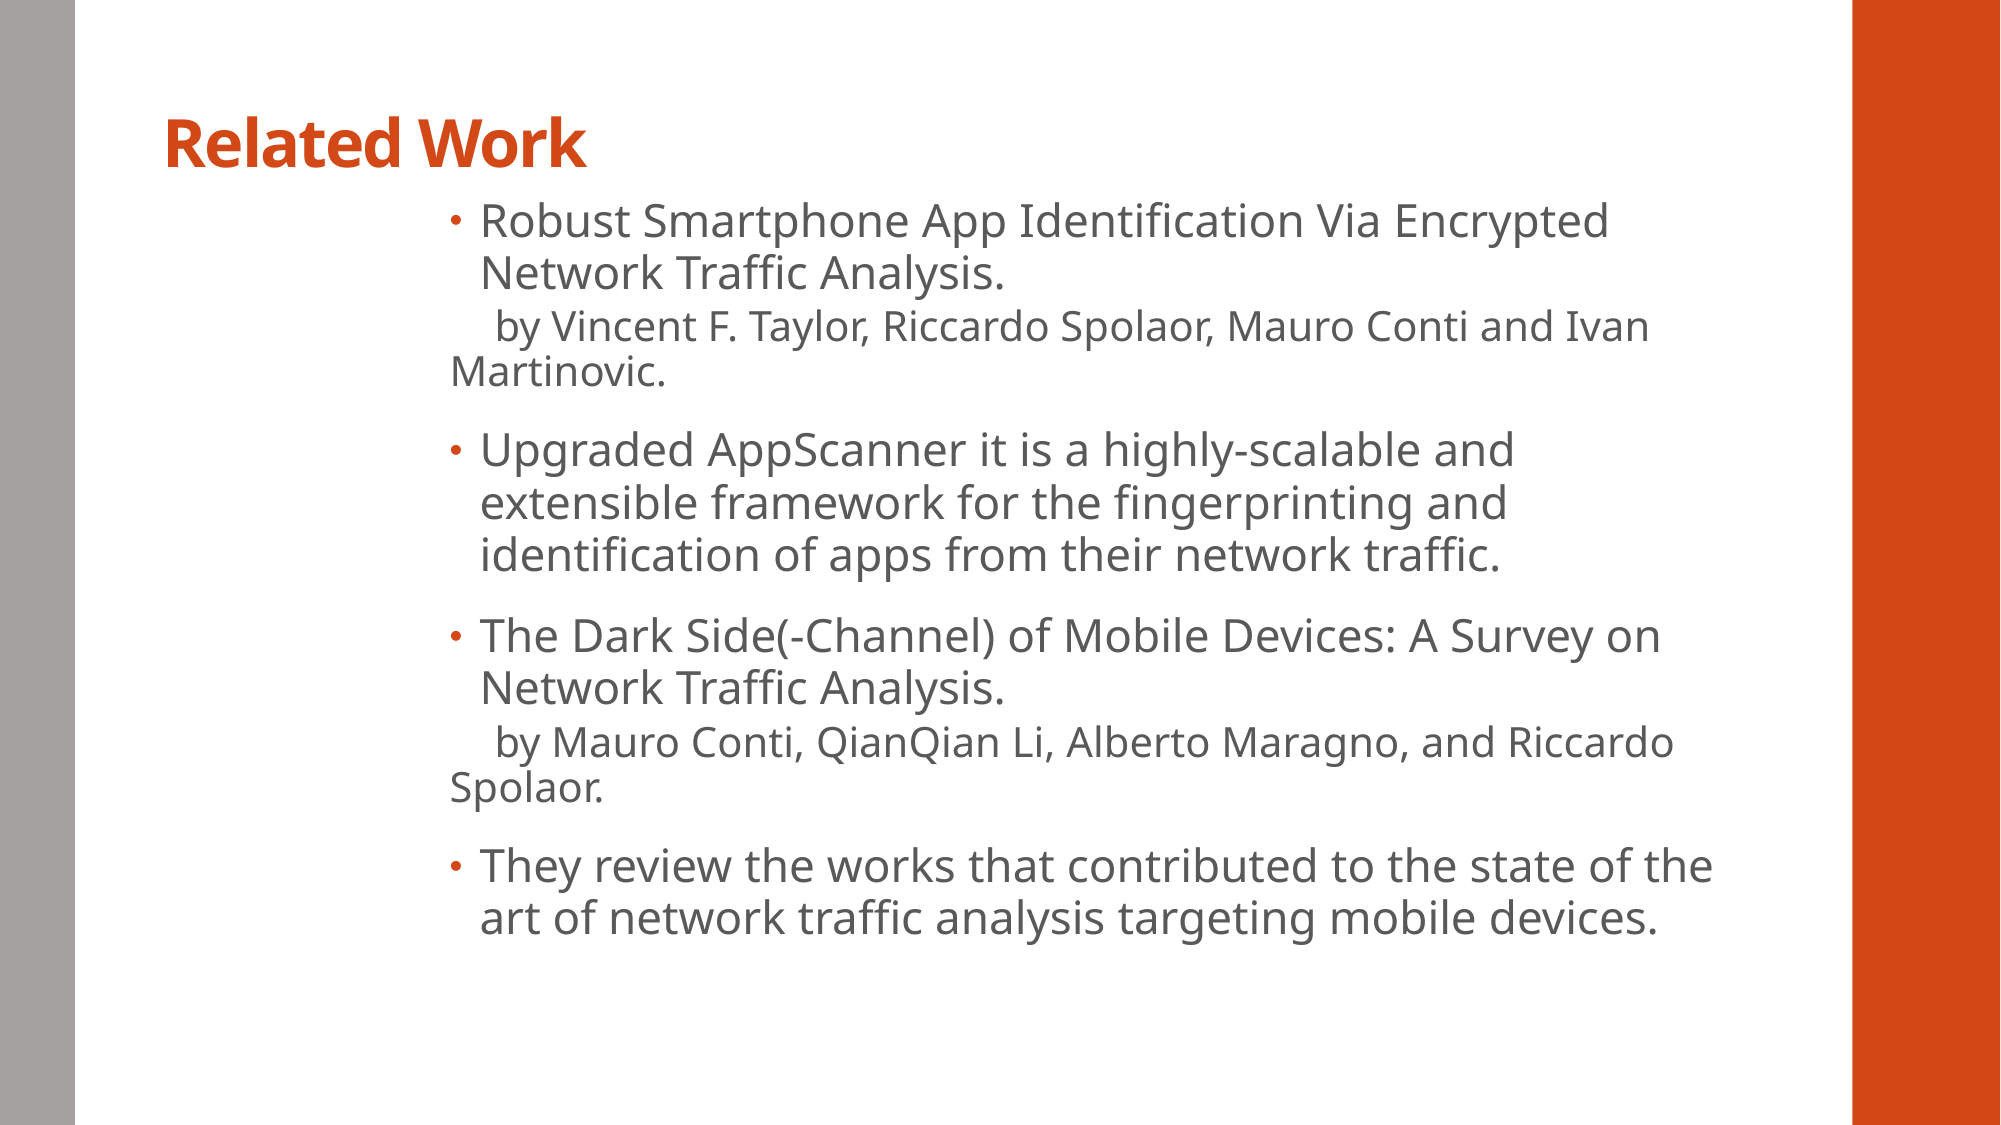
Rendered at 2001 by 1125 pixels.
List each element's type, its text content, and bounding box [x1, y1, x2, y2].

title Related Work [157, 104, 667, 1013]
list Robust Smartphone App Identification Via Encrypted Network Traffic Analysis. by Vincent F. Taylor, Riccardo Spolaor, Mauro Conti and Ivan Martinovic. Upgraded AppScanner it is a highly-scalable and extensible framework for the fingerprinting and identification of apps from their network traffic. The Dark Side(-Channel) of Mobile Devices: A Survey on Network Traffic Analysis. by Mauro Conti, QianQian Li, Alberto Maragno, and Riccardo Spolaor. They review the works that contributed to the state of the art of network traffic analysis targeting mobile devices. [441, 187, 1748, 1020]
